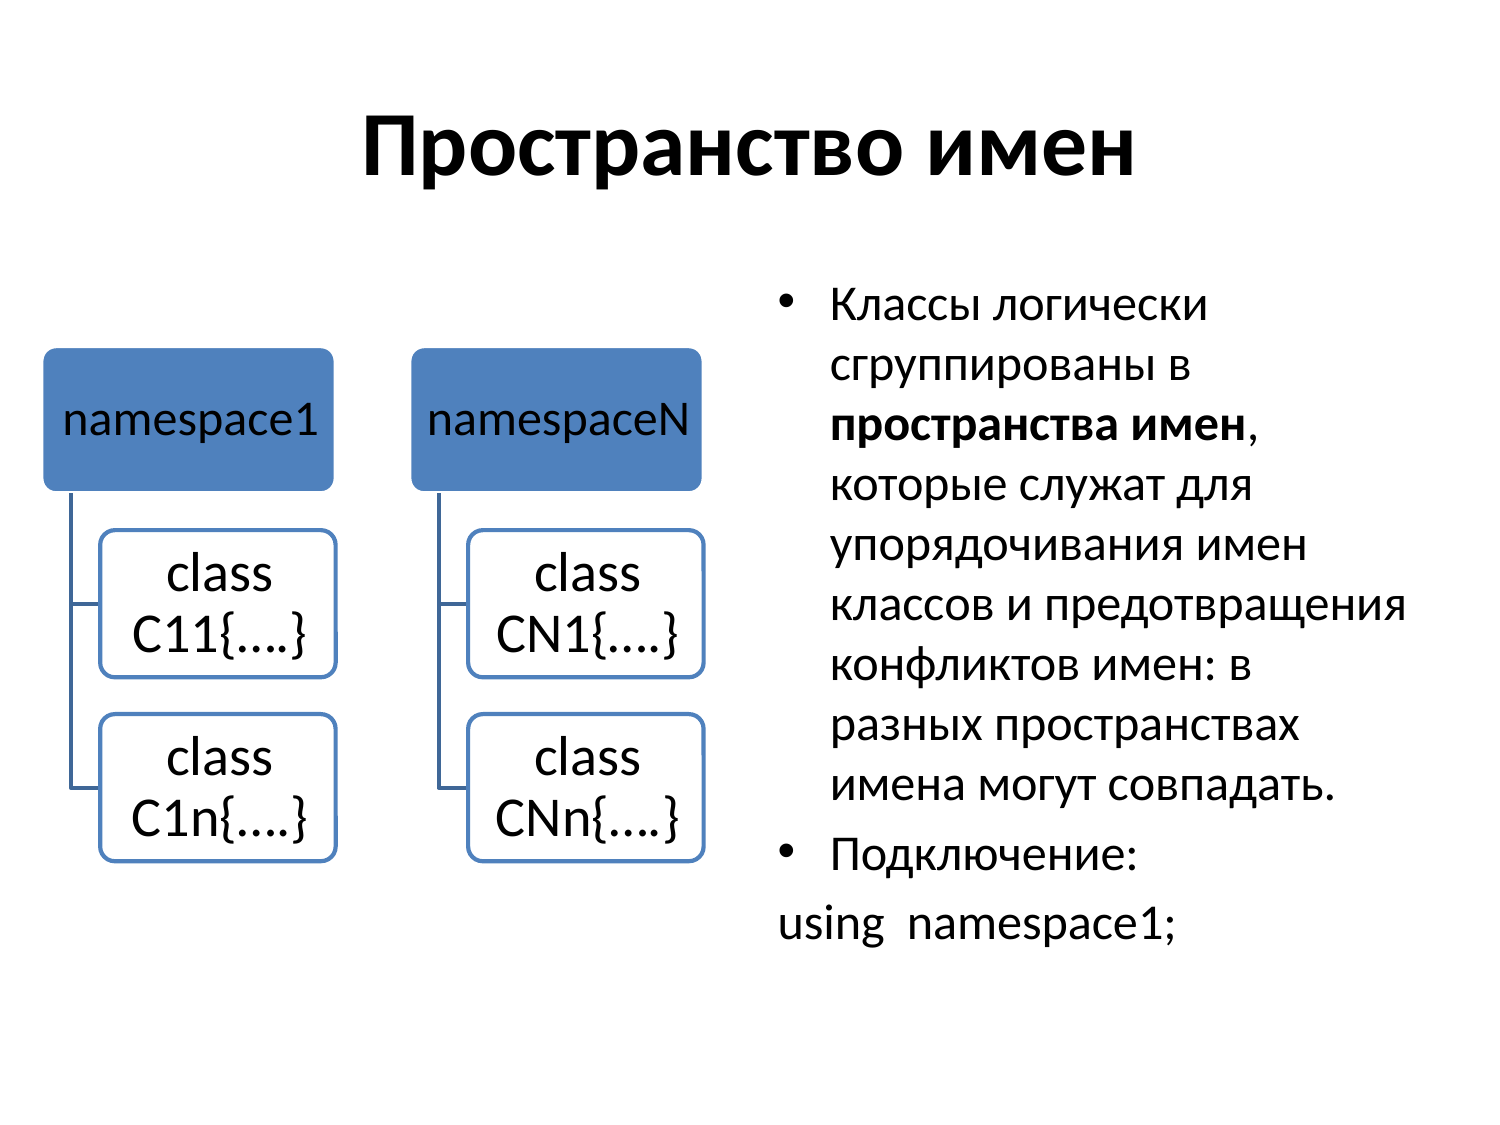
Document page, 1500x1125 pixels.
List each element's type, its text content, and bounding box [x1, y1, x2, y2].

list Классы логически сгруппированы в пространства имен, которые служат для упорядочивания имен классов и предотвращения конфликтов имен: в разных пространствах имена могут совпадать. Подключение: using namespace1; [762, 262, 1425, 1005]
title Пространство имен [75, 45, 1425, 233]
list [40, 232, 704, 976]
